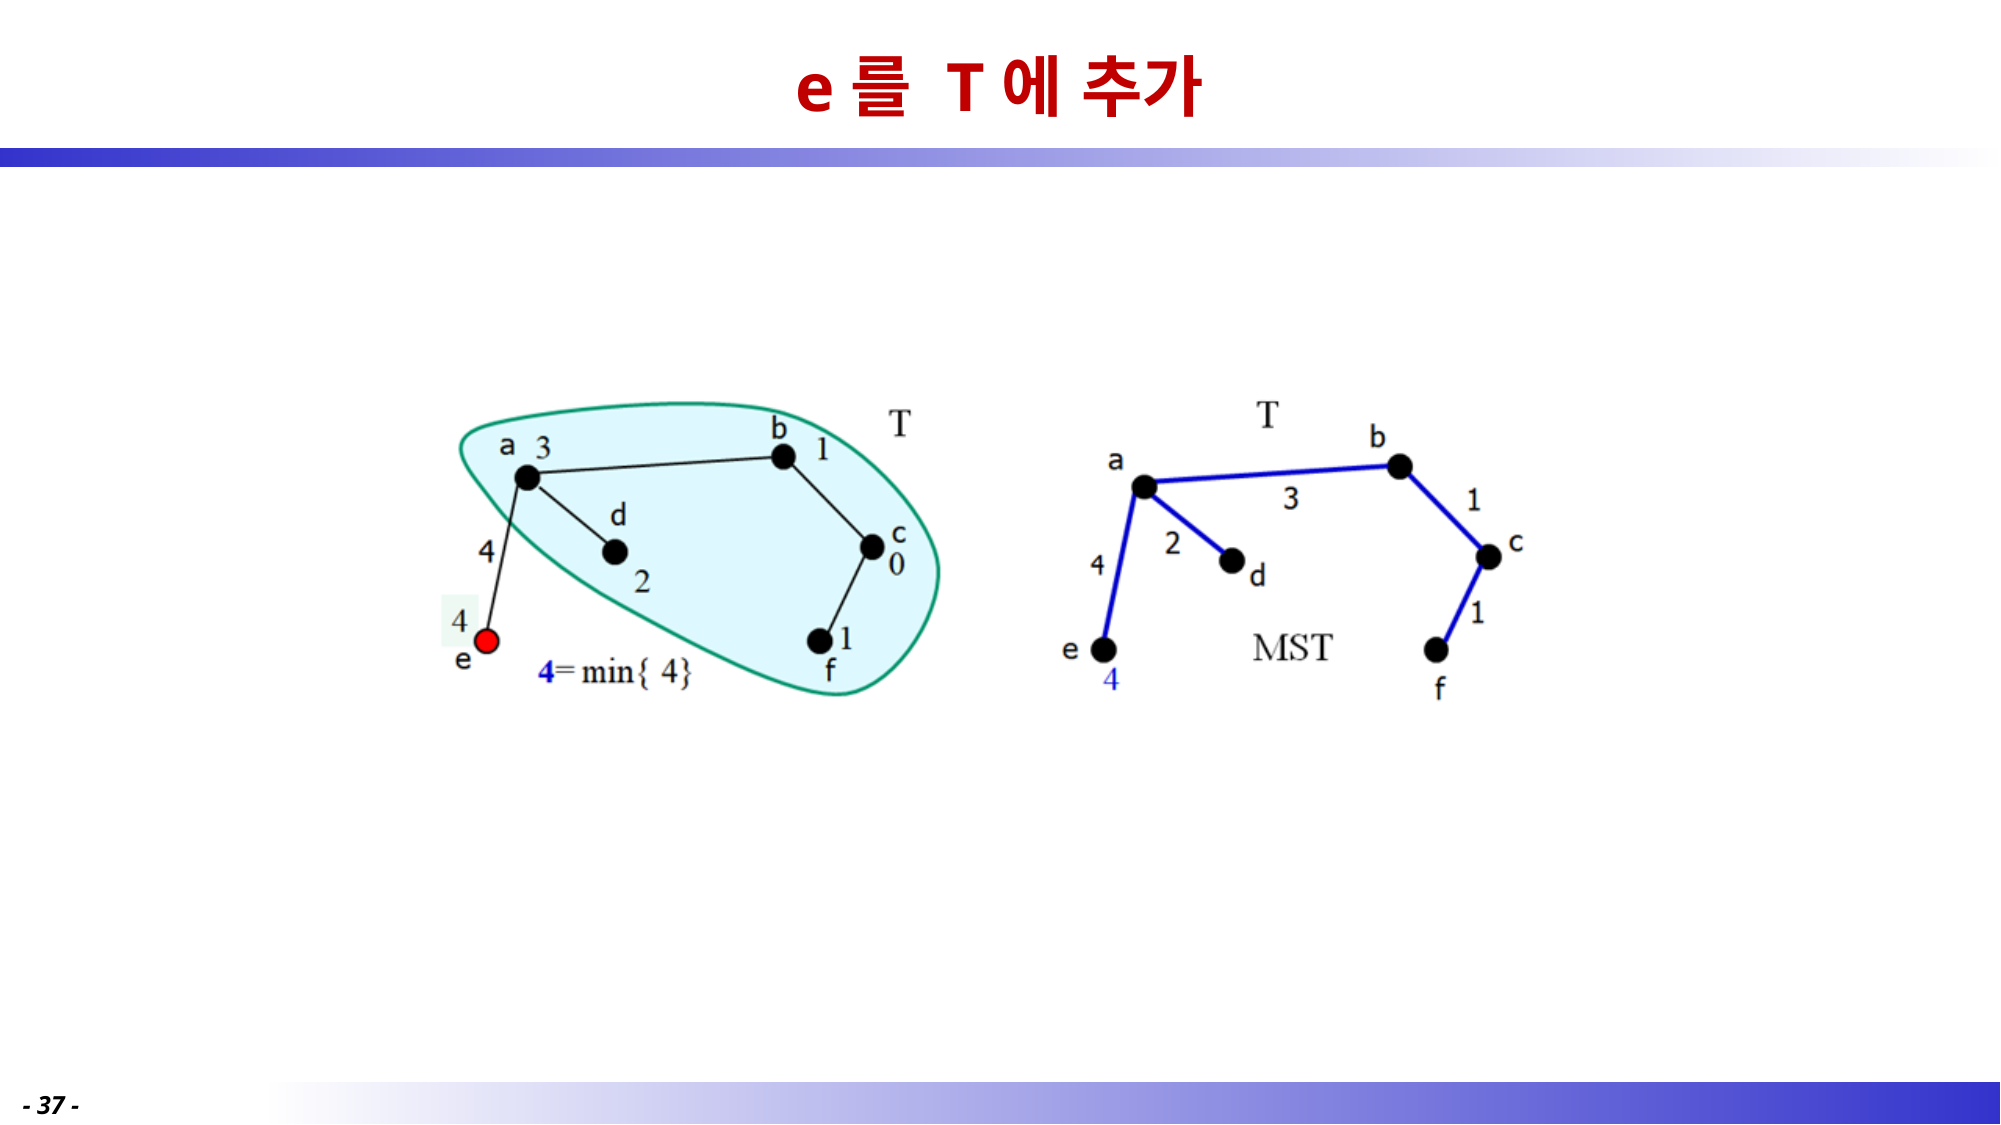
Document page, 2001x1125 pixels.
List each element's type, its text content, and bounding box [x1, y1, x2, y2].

picture [432, 375, 1568, 750]
slide_number - 37 - [7, 1082, 150, 1118]
title e를 T에 추가 [150, 7, 1850, 163]
